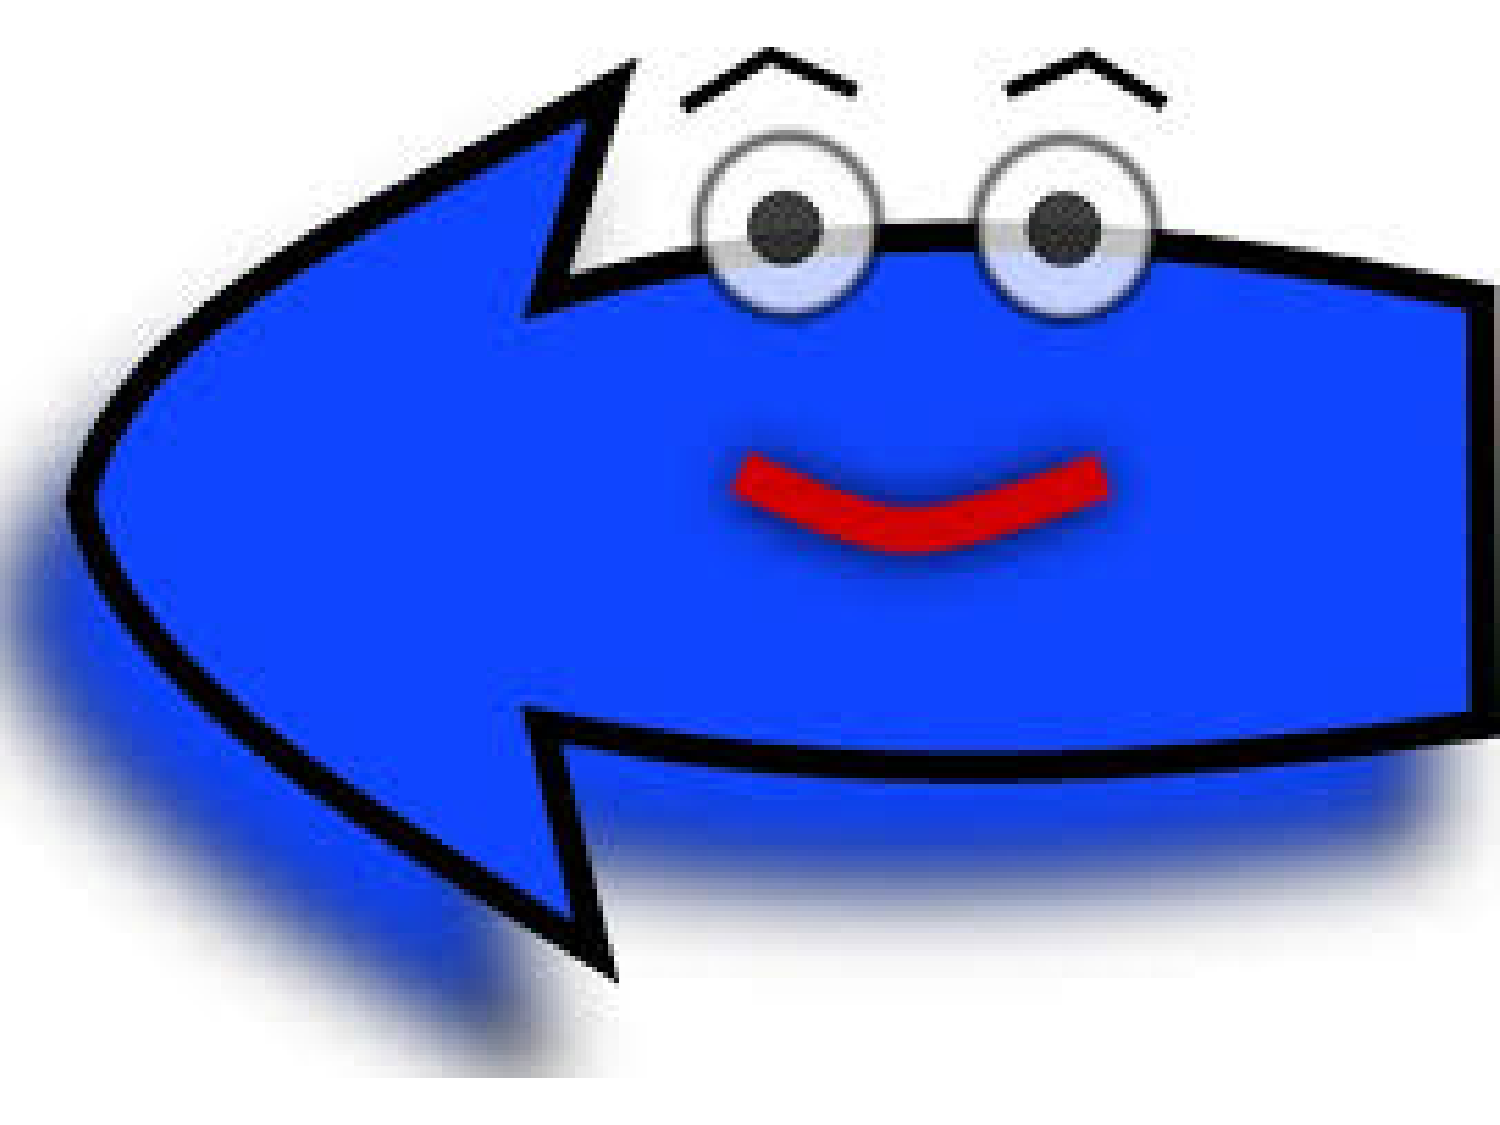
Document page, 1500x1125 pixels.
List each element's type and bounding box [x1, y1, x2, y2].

list [0, 47, 1500, 1078]
